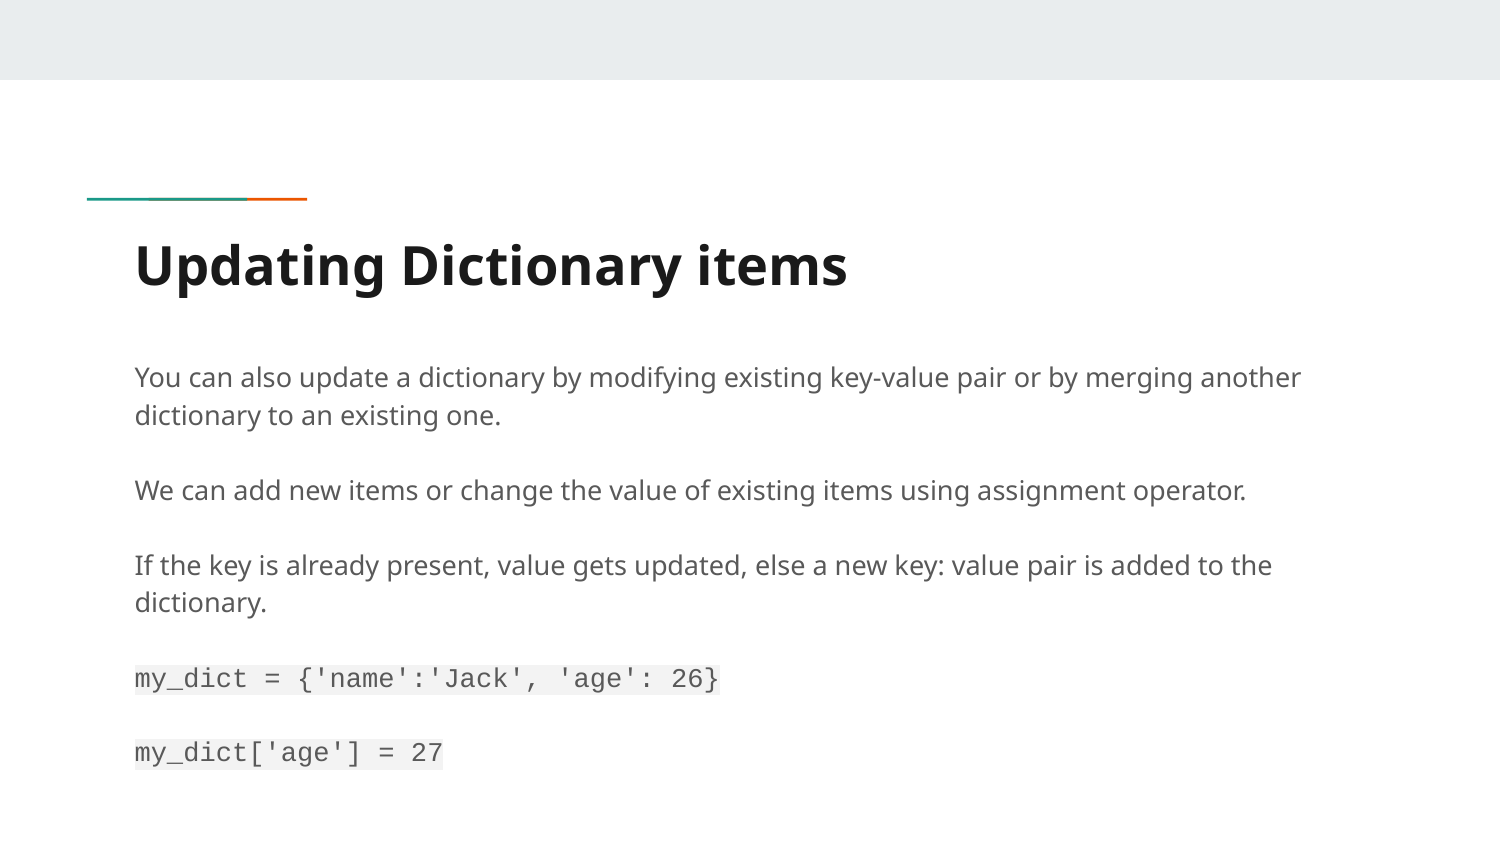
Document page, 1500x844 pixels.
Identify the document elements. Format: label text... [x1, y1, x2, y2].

title Updating Dictionary items [119, 216, 1381, 305]
list You can also update a dictionary by modifying existing key-value pair or by merging another dictionary to an existing one. We can add new items or change the value of existing items using assignment operator. If the key is already present, value gets updated, else a new key: value pair is added to the dictionary. my_dict = {'name':'Jack', 'age': 26} my_dict['age'] = 27 [119, 341, 1381, 712]
